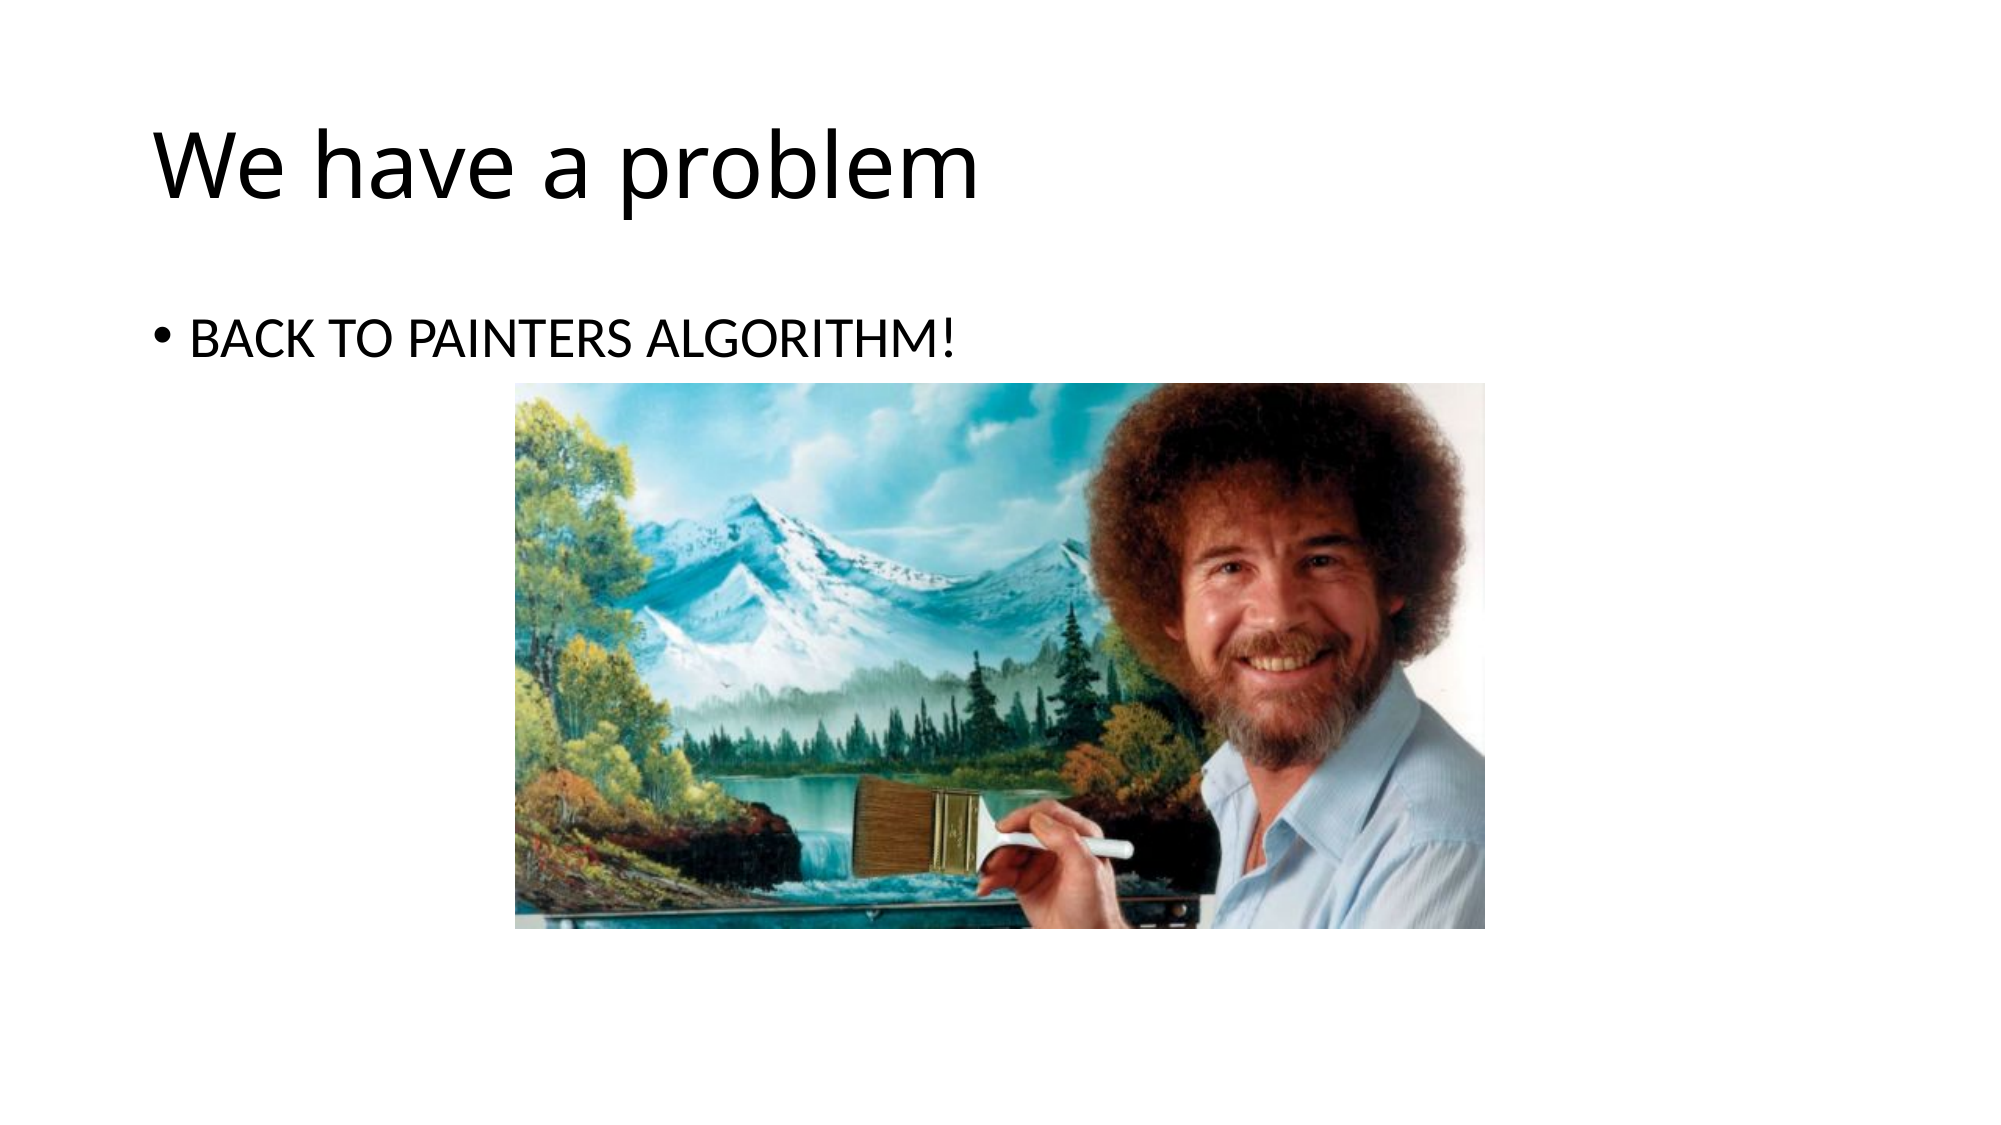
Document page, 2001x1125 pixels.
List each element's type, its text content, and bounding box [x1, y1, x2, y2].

picture [515, 383, 1485, 929]
title We have a problem [137, 59, 1863, 278]
list BACK TO PAINTERS ALGORITHM! [137, 299, 1863, 1014]
